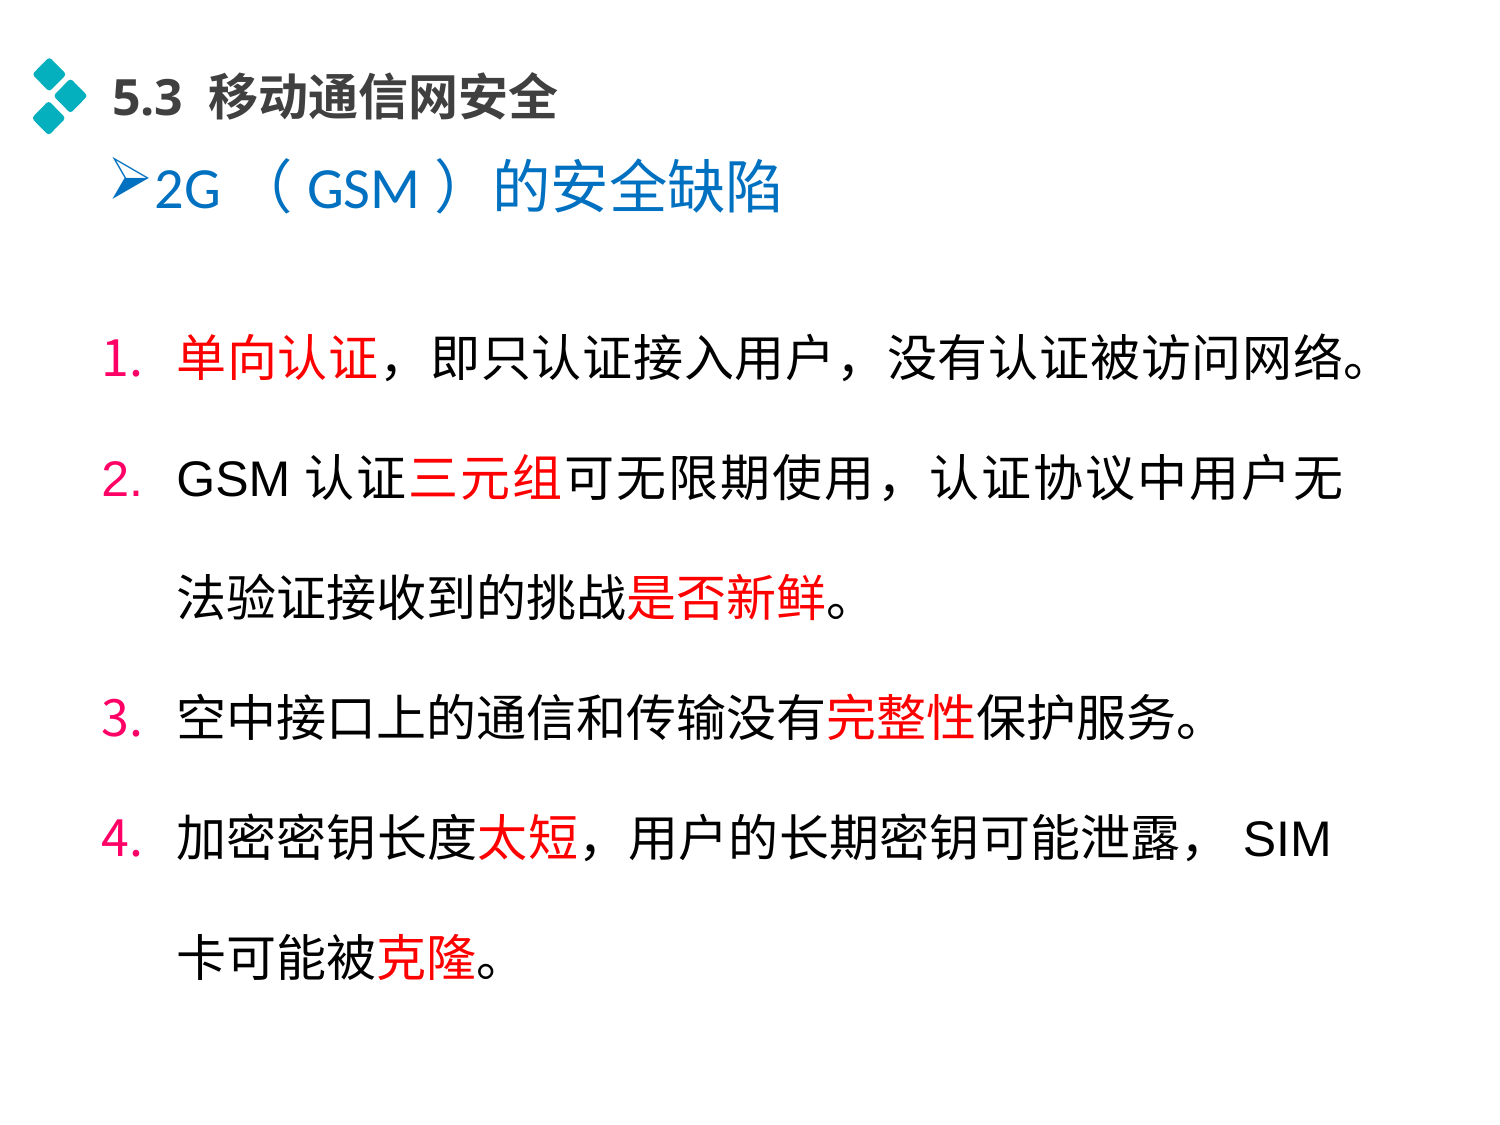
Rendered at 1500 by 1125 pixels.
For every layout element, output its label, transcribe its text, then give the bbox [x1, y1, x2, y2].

text_box 5.3 移动通信网安全 [100, 59, 1205, 131]
text_box [54, 79, 87, 113]
text_box 2G（GSM）的安全缺陷 [92, 142, 1167, 228]
text_box [32, 102, 65, 135]
text_box 单向认证，即只认证接入用户，没有认证被访问网络。 GSM认证三元组可无限期使用，认证协议中用户无法验证接收到的挑战是否新鲜。 空中接口上的通信和传输没有完整性保护服务。 加密密钥长度太短，用户的长期密钥可能泄露，SIM卡可能被克隆。 [86, 259, 1359, 994]
text_box [33, 58, 66, 91]
